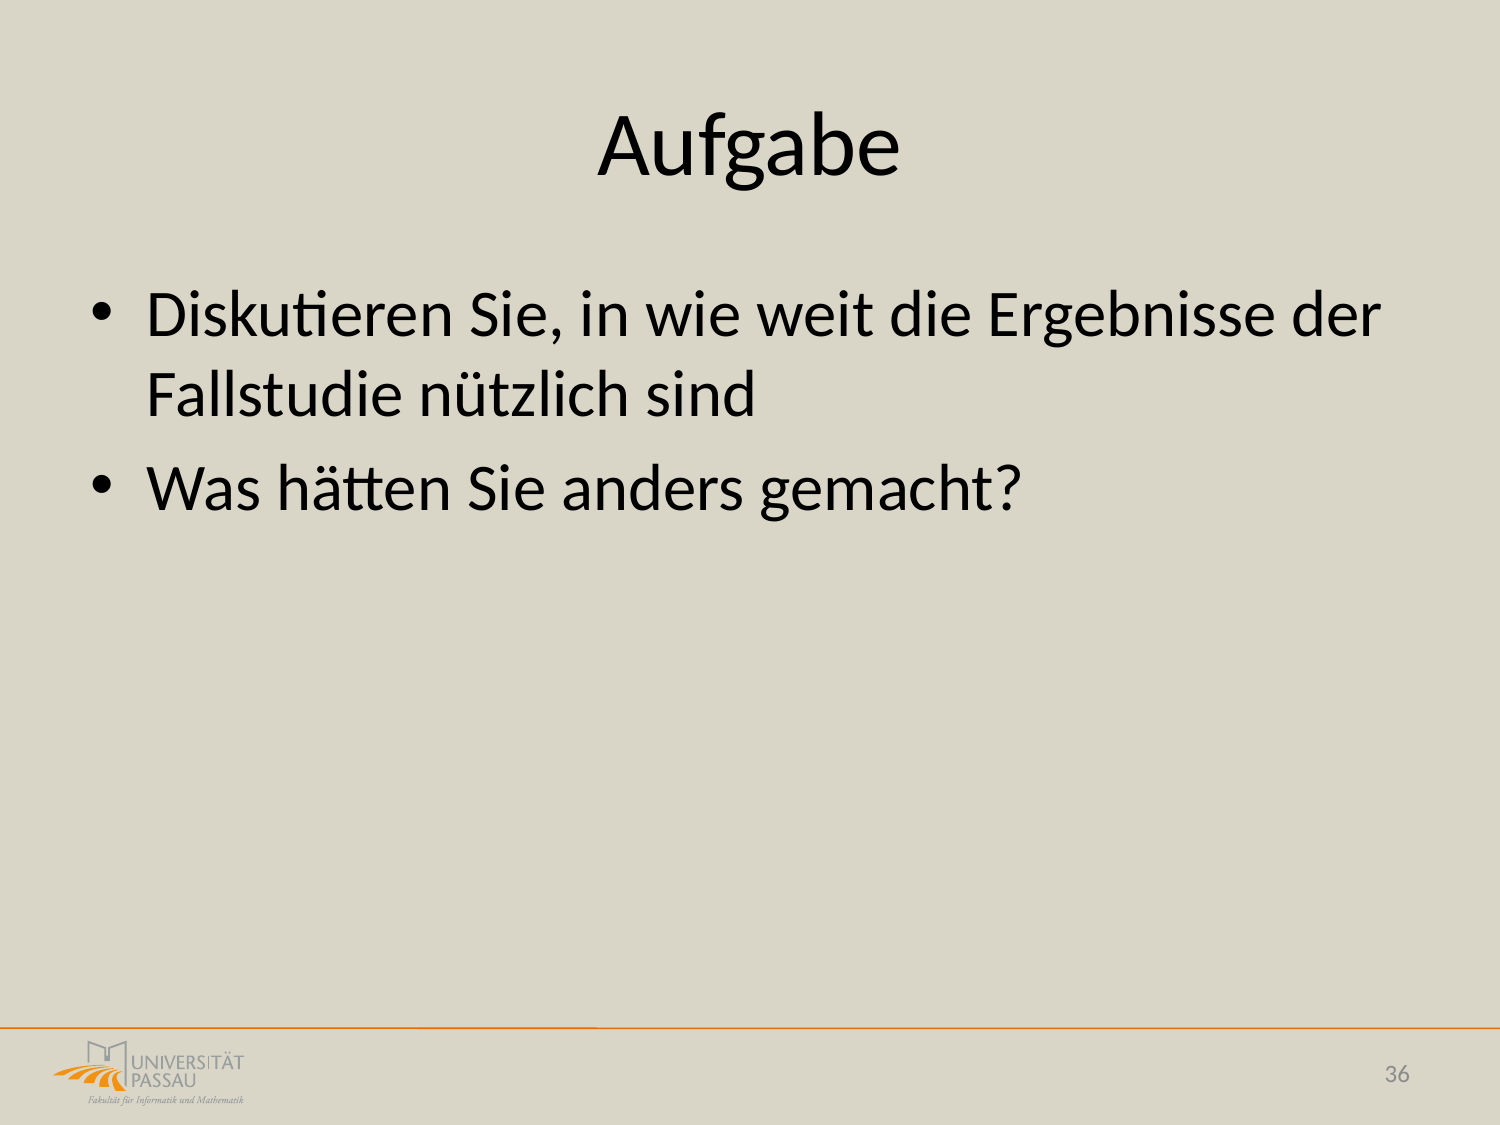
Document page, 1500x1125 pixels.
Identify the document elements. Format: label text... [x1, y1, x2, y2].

list Diskutieren Sie, in wie weit die Ergebnisse der Fallstudie nützlich sind Was hätten Sie anders gemacht? [75, 262, 1425, 1005]
title Aufgabe [75, 45, 1425, 233]
slide_number 36 [1289, 1042, 1425, 1103]
